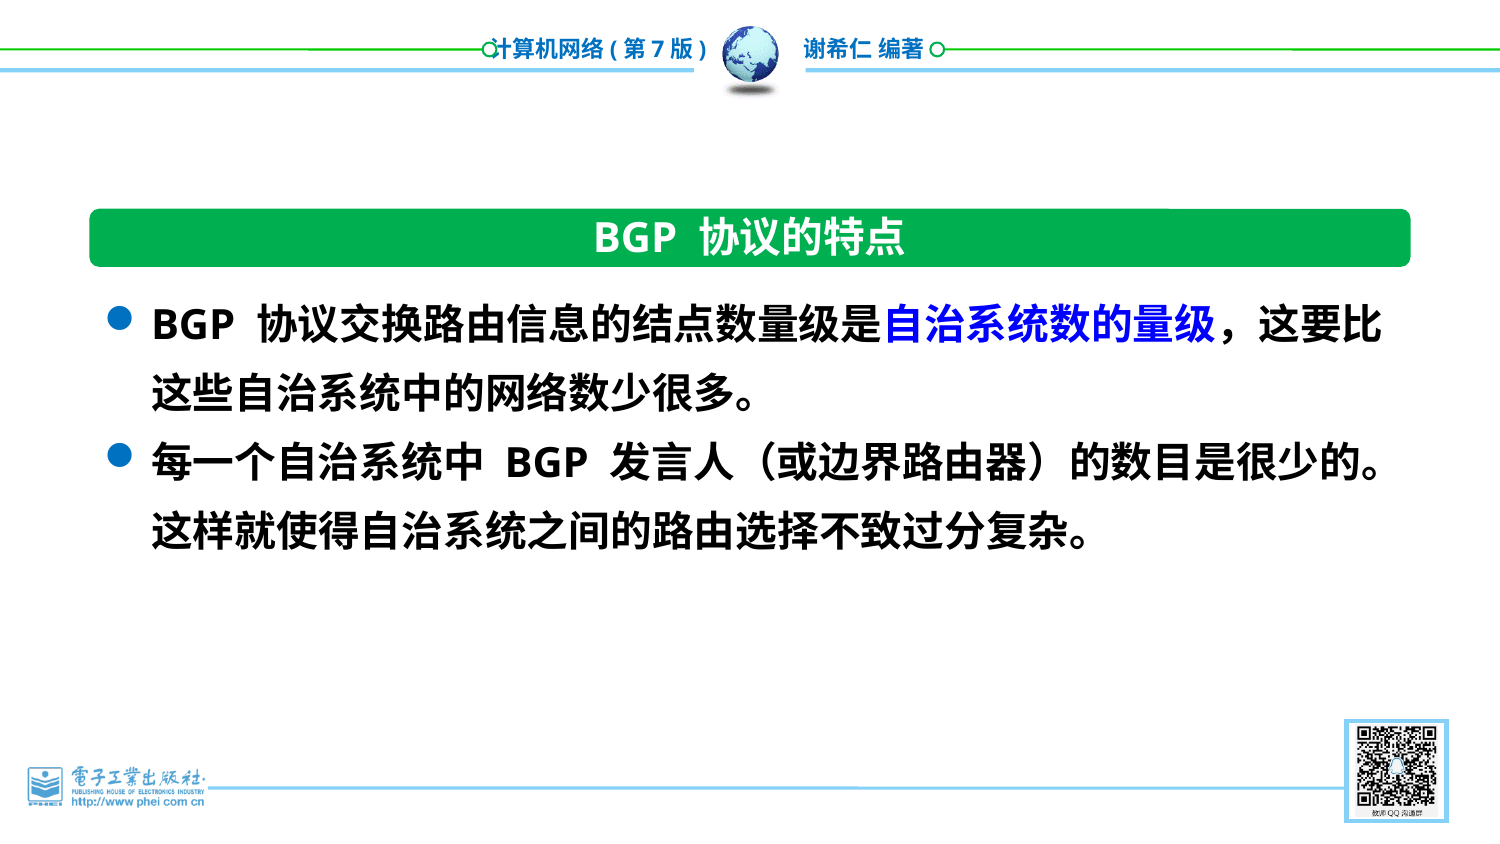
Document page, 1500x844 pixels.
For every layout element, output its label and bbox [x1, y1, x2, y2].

text_box [89, 203, 1411, 269]
picture [23, 764, 208, 809]
text_box [89, 272, 1411, 562]
picture [720, 24, 780, 100]
picture [1355, 724, 1438, 817]
